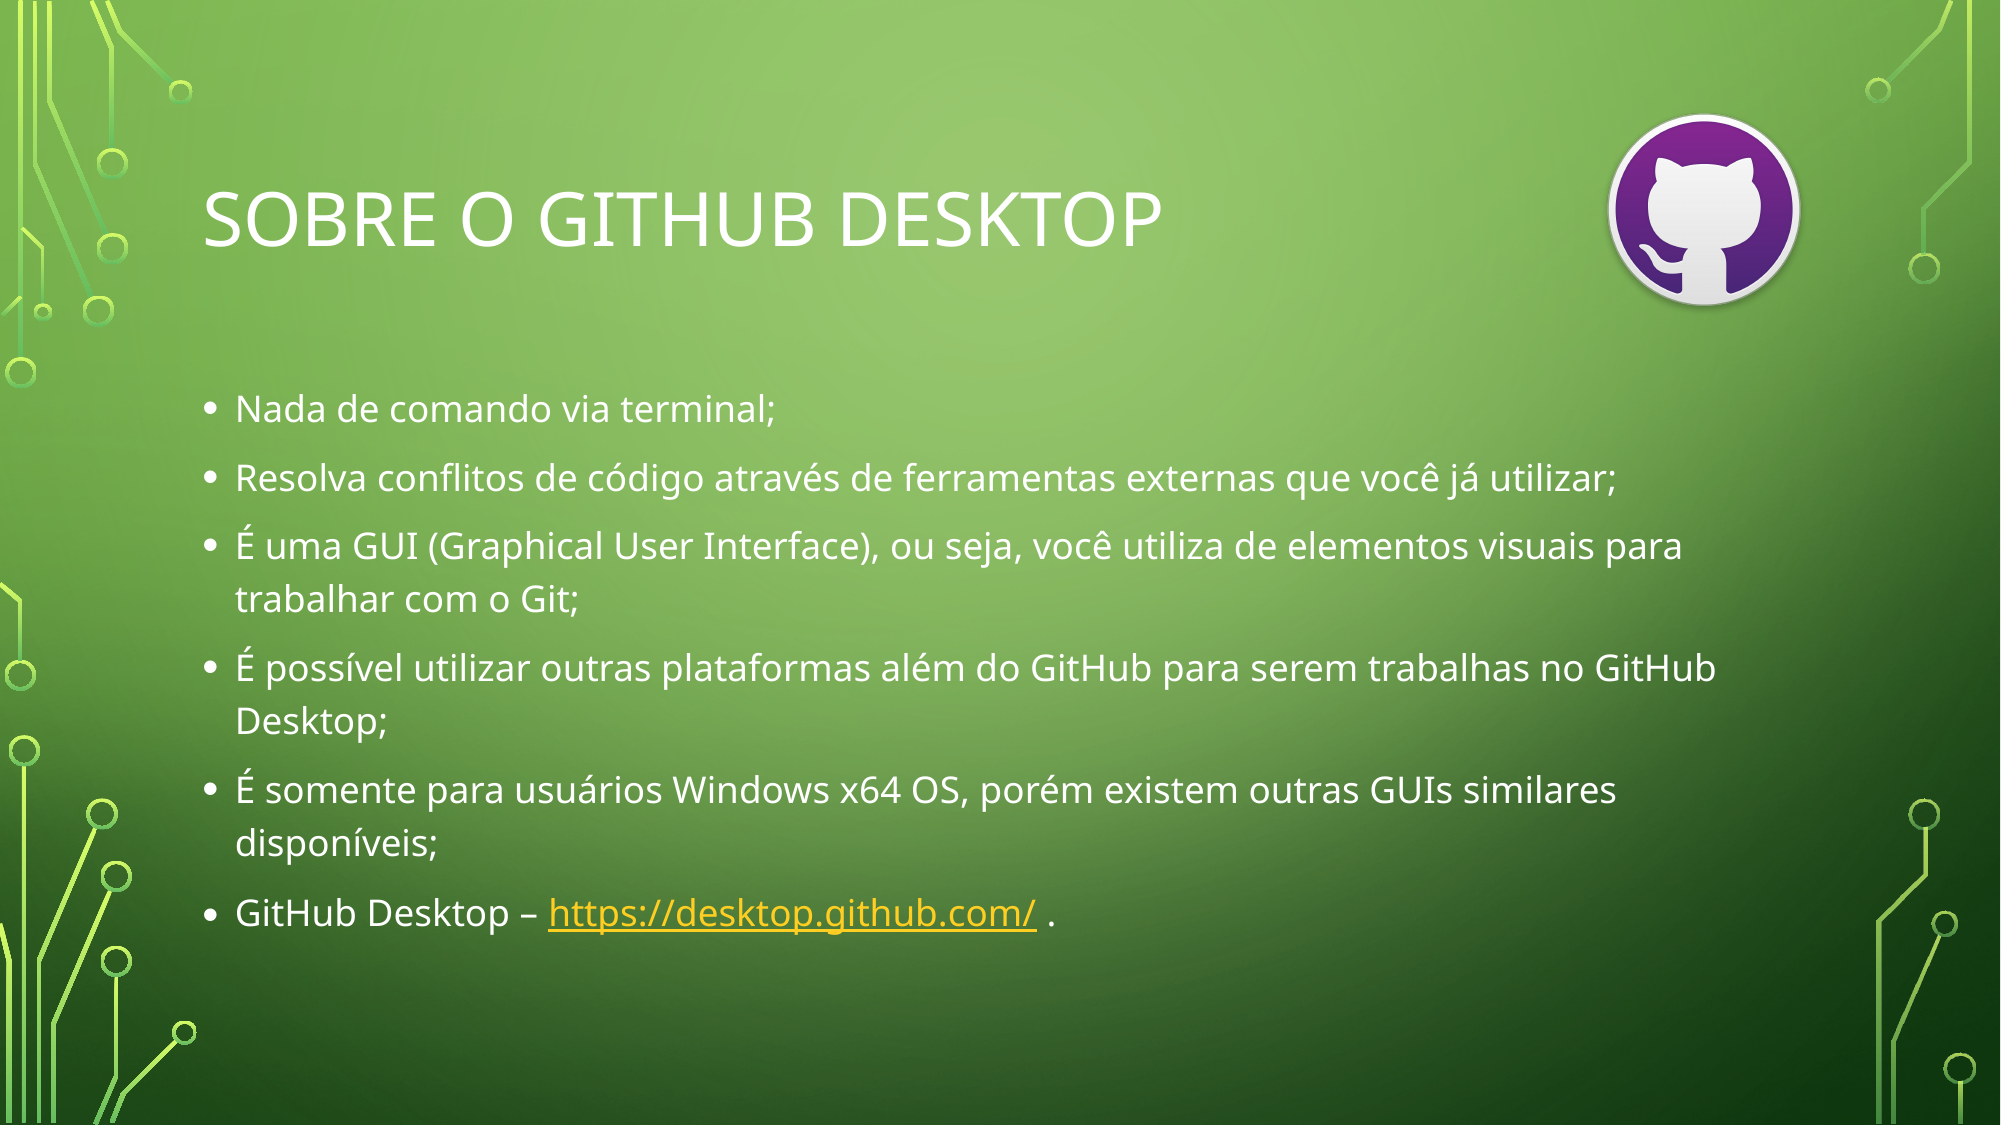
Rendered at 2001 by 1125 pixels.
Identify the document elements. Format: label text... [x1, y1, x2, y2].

picture [1595, 101, 1813, 319]
title Sobre o github desktop [187, 101, 1813, 344]
list Nada de comando via terminal; Resolva conflitos de código através de ferramentas externas que você já utilizar; É uma GUI (Graphical User Interface), ou seja, você utiliza de elementos visuais para trabalhar com o Git; É possível utilizar outras plataformas além do GitHub para serem trabalhas no GitHub Desktop; É somente para usuários Windows x64 OS, porém existem outras GUIs similares disponíveis; GitHub Desktop – https://desktop.github.com/ . [187, 369, 1813, 950]
